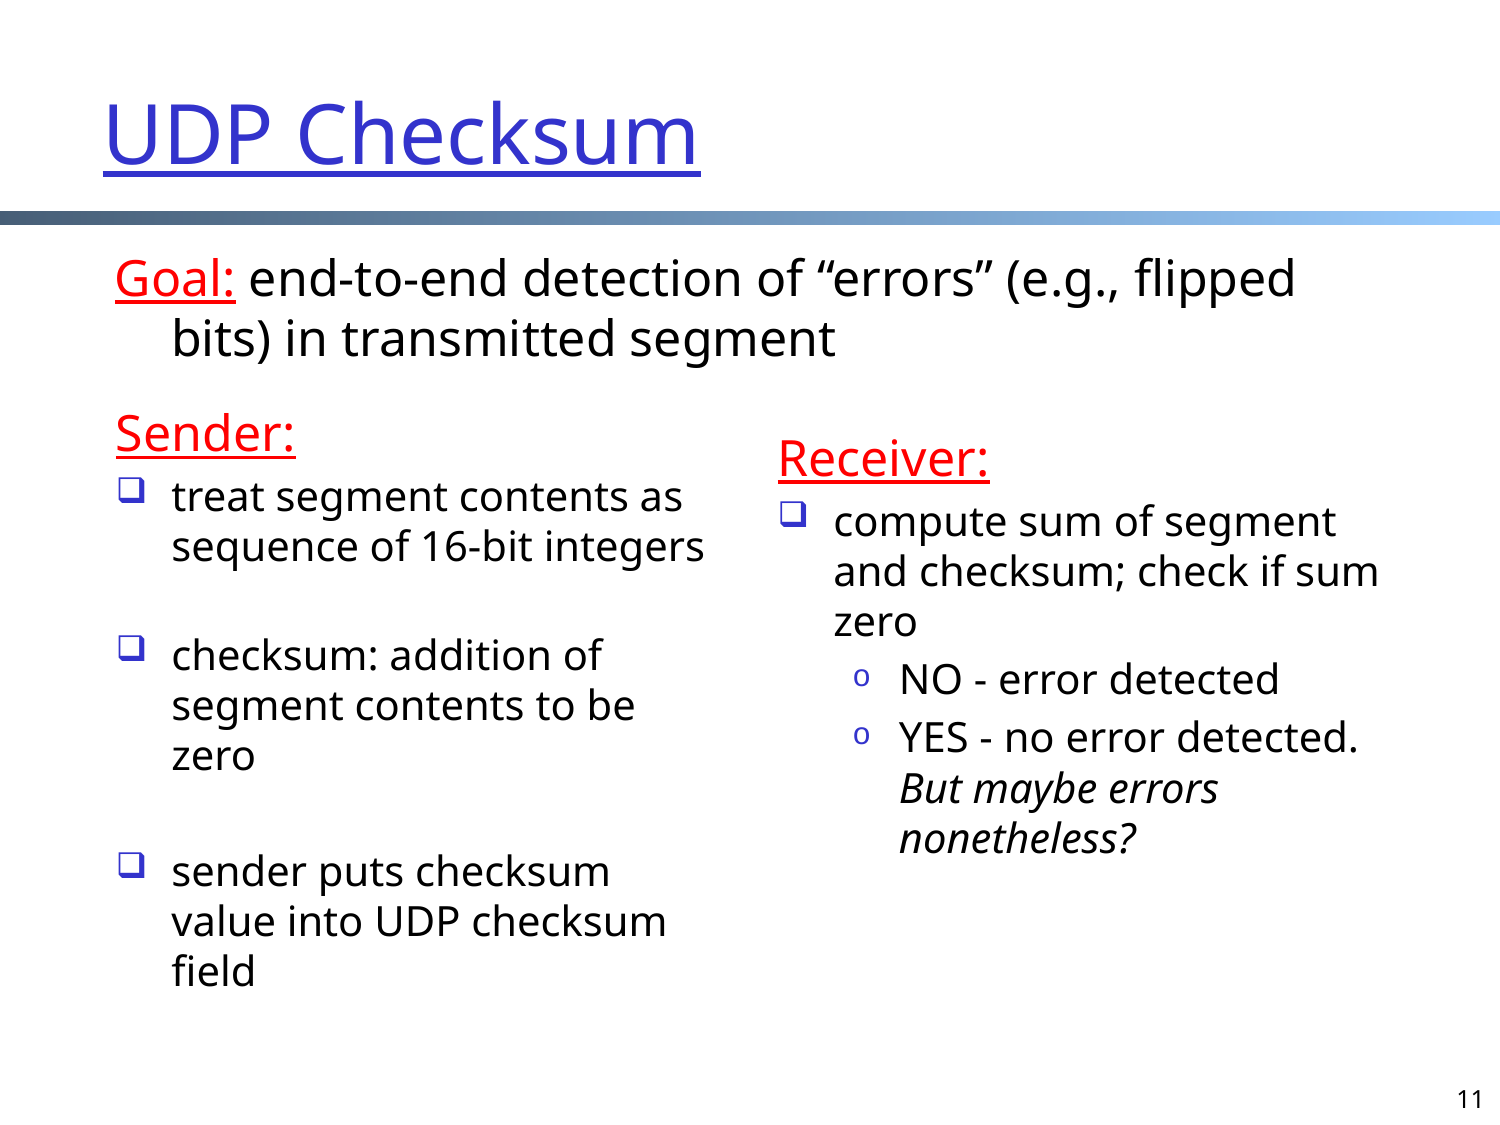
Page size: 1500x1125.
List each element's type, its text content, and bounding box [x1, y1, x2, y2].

slide_number 11 [1150, 1049, 1500, 1125]
list Sender: treat segment contents as sequence of 16-bit integers checksum: addition of segment contents to be zero sender puts checksum value into UDP checksum field [100, 394, 725, 1097]
title UDP Checksum [87, 37, 1363, 225]
text_box Goal: end-to-end detection of “errors” (e.g., flipped bits) in transmitted segment [99, 239, 1400, 379]
list Receiver: compute sum of segment and checksum; check if sum zero NO - error detected YES - no error detected. But maybe errors nonetheless? [762, 418, 1429, 954]
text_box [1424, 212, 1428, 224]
